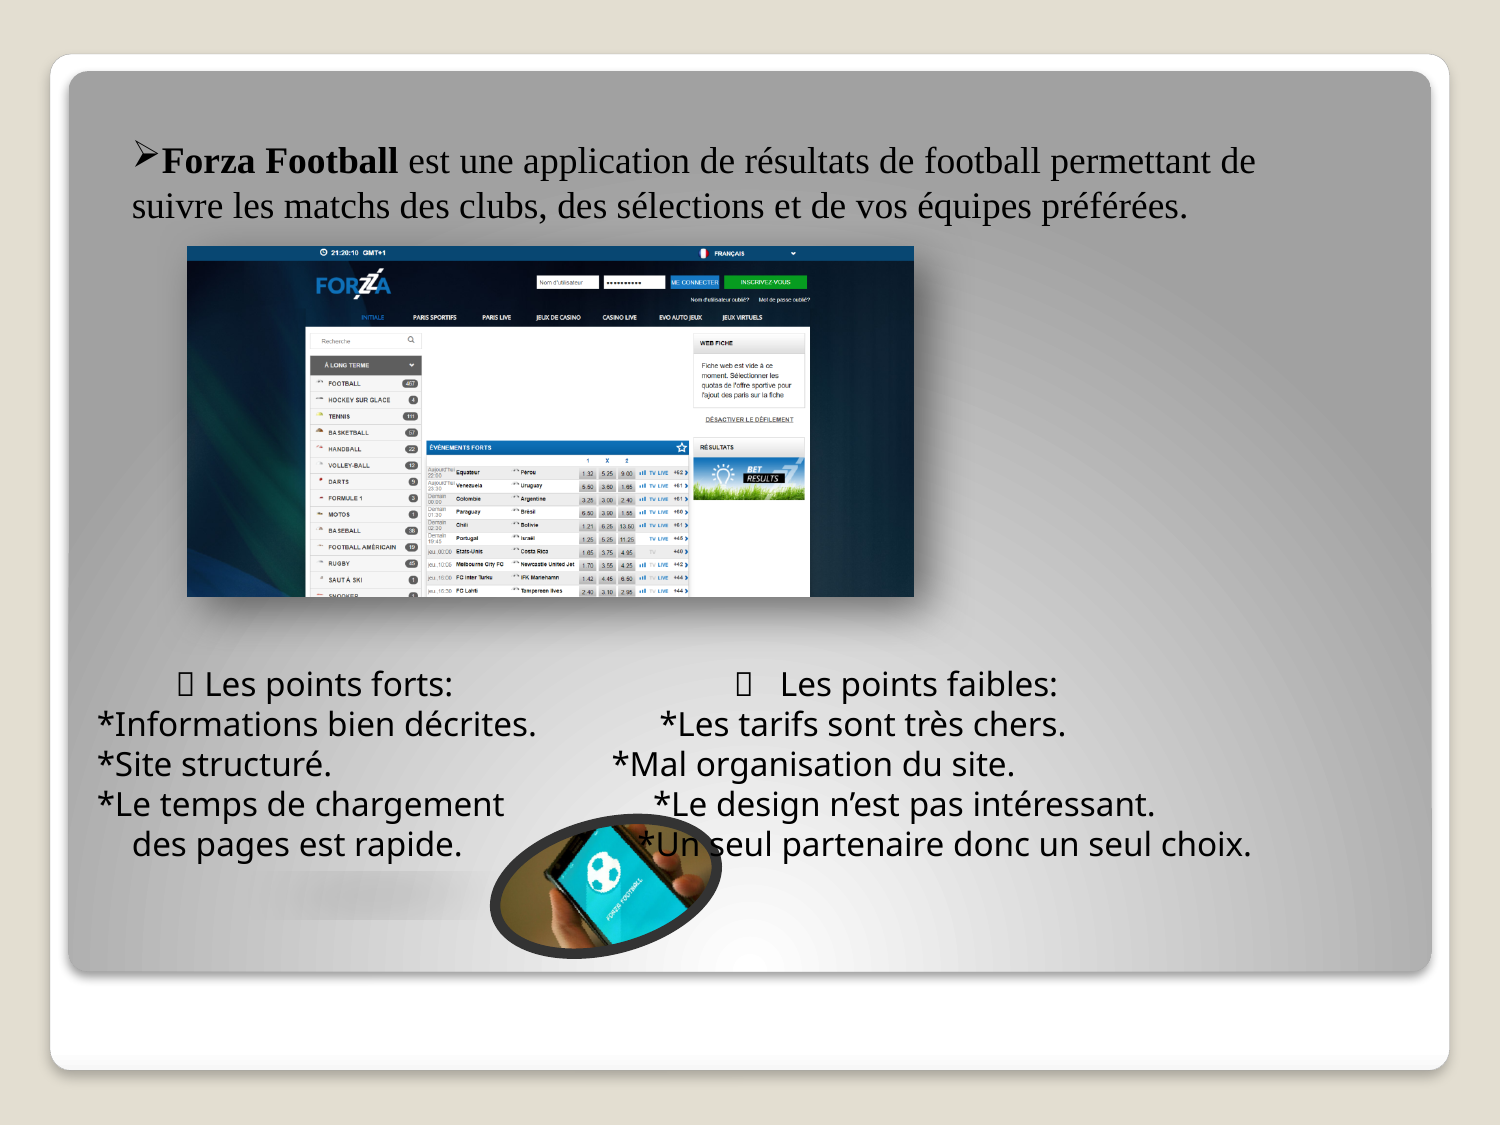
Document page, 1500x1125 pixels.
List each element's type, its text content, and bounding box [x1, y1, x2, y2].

picture [187, 245, 914, 598]
picture [492, 822, 720, 950]
text_box  Les points forts:  Les points faibles: *Informations bien décrites. *Les tarifs sont très chers. *Site structuré. *Mal organisation du site. *Le temps de chargement *Le design n’est pas intéressant. des pages est rapide. *Un seul partenaire donc un seul choix. [82, 656, 1454, 961]
text_box Forza Football est une application de résultats de football permettant de suivre les matchs des clubs, des sélections et de vos équipes préférées. [117, 128, 1372, 549]
